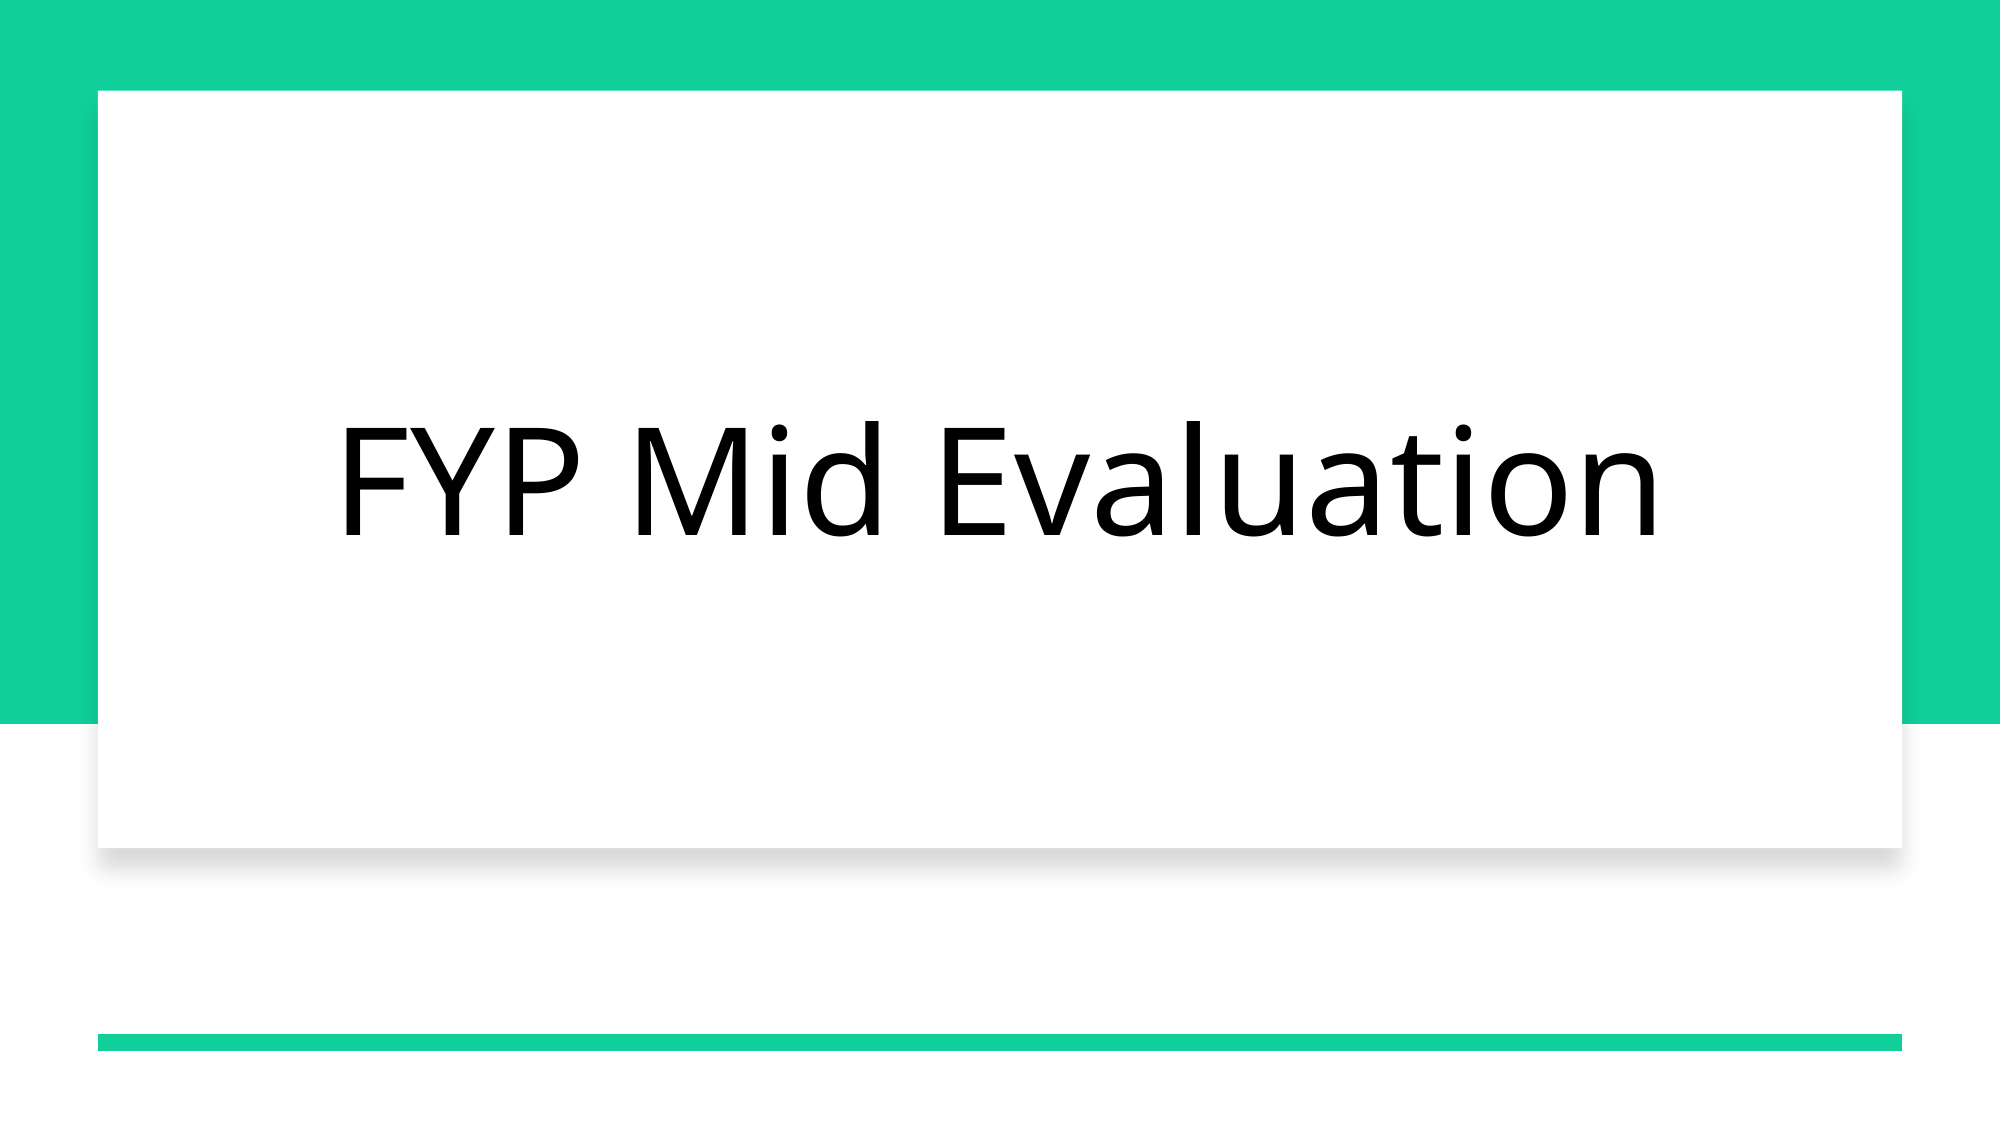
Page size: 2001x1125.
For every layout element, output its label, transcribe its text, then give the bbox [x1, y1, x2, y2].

text_box [0, 0, 2000, 725]
title FYP Mid Evaluation [249, 212, 1750, 750]
text_box [0, 725, 2000, 1125]
text_box [97, 89, 1903, 849]
